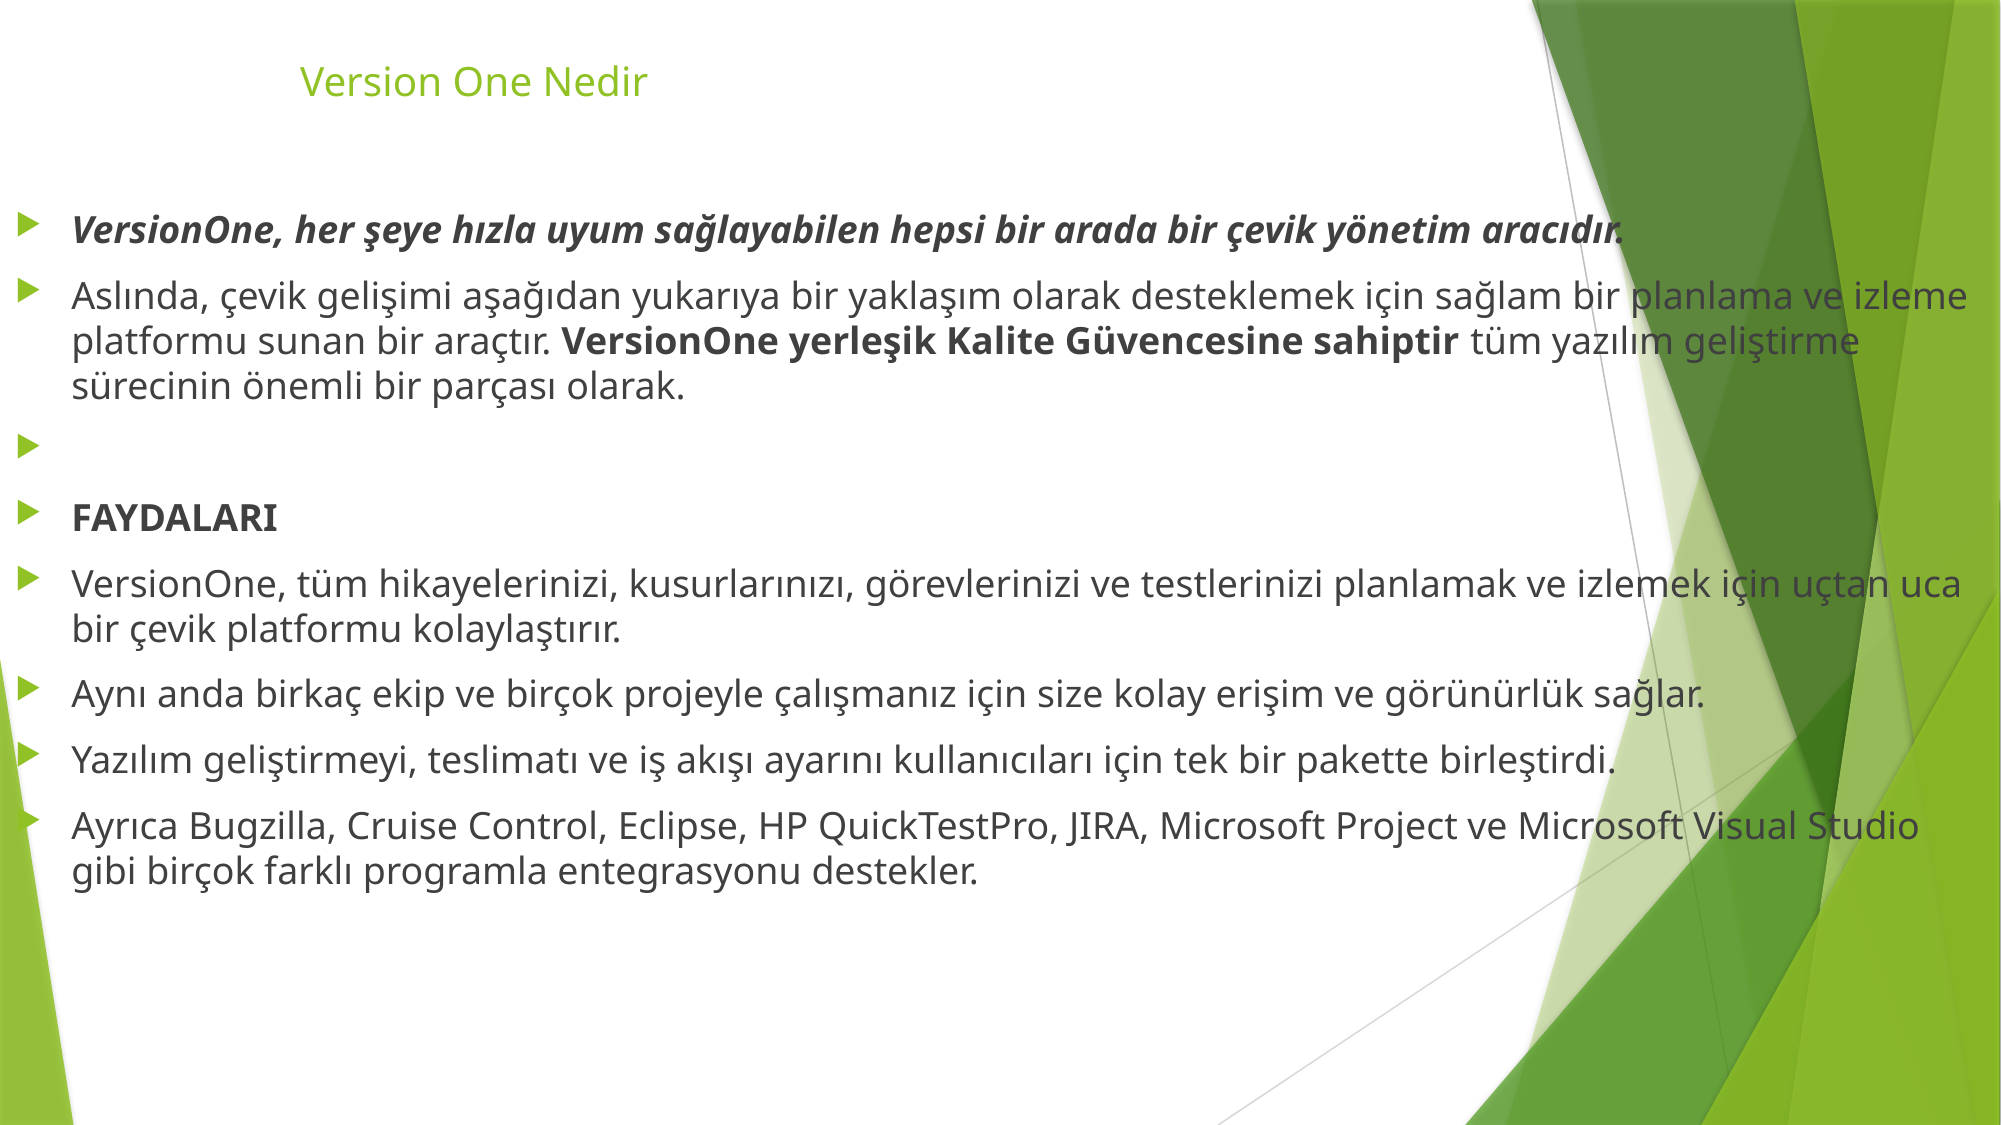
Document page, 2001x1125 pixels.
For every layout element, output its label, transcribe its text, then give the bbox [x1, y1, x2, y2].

title Version One Nedir [0, 0, 1863, 162]
list VersionOne, her şeye hızla uyum sağlayabilen hepsi bir arada bir çevik yönetim aracıdır. Aslında, çevik gelişimi aşağıdan yukarıya bir yaklaşım olarak desteklemek için sağlam bir planlama ve izleme platformu sunan bir araçtır. VersionOne yerleşik Kalite Güvencesine sahiptir tüm yazılım geliştirme sürecinin önemli bir parçası olarak. Faydaları VersionOne, tüm hikayelerinizi, kusurlarınızı, görevlerinizi ve testlerinizi planlamak ve izlemek için uçtan uca bir çevik platformu kolaylaştırır. Aynı anda birkaç ekip ve birçok projeyle çalışmanız için size kolay erişim ve görünürlük sağlar. Yazılım geliştirmeyi, teslimatı ve iş akışı ayarını kullanıcıları için tek bir pakette birleştirdi. Ayrıca Bugzilla, Cruise Control, Eclipse, HP QuickTestPro, JIRA, Microsoft Project ve Microsoft Visual Studio gibi birçok farklı programla entegrasyonu destekler. [0, 198, 2000, 1125]
